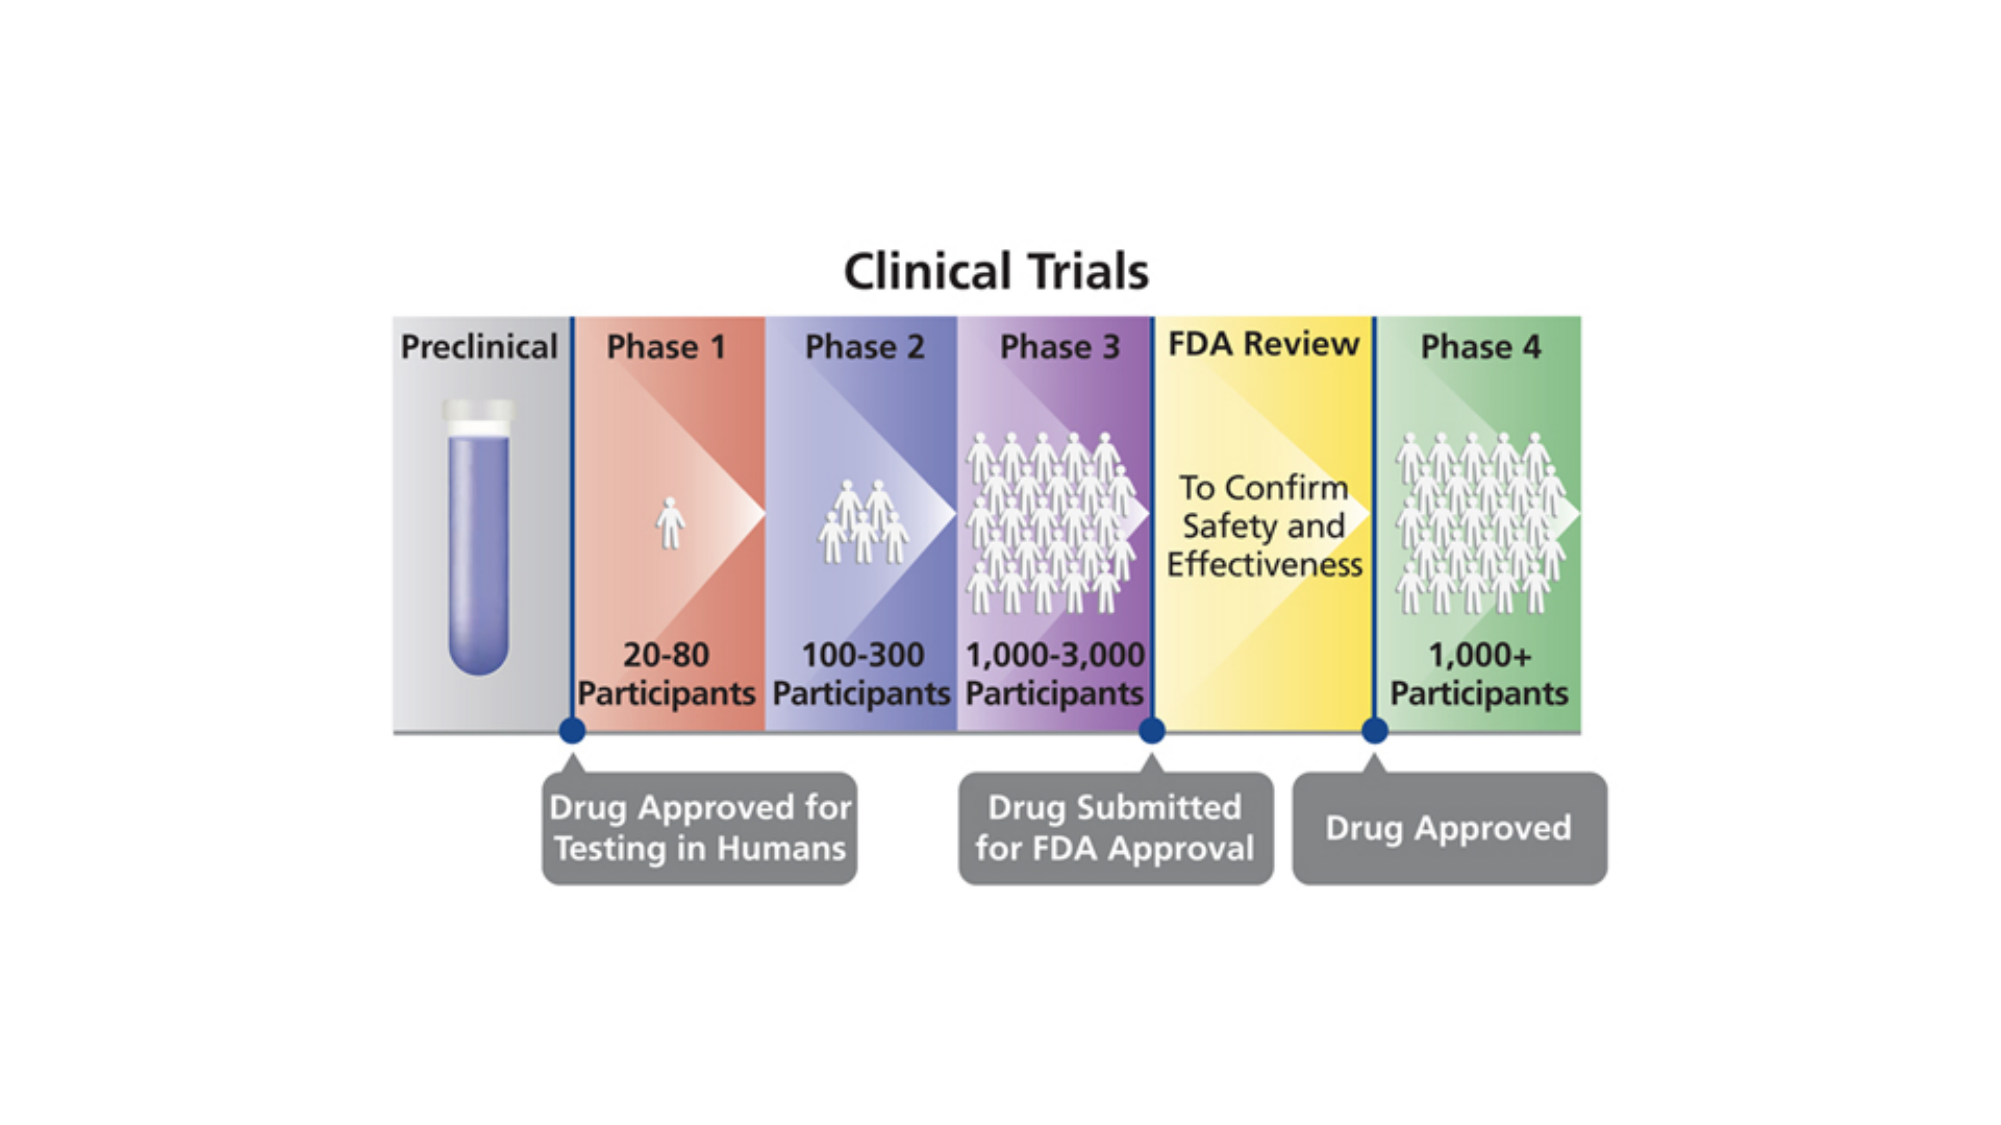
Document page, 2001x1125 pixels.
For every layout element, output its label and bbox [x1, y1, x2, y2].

picture [374, 223, 1625, 901]
